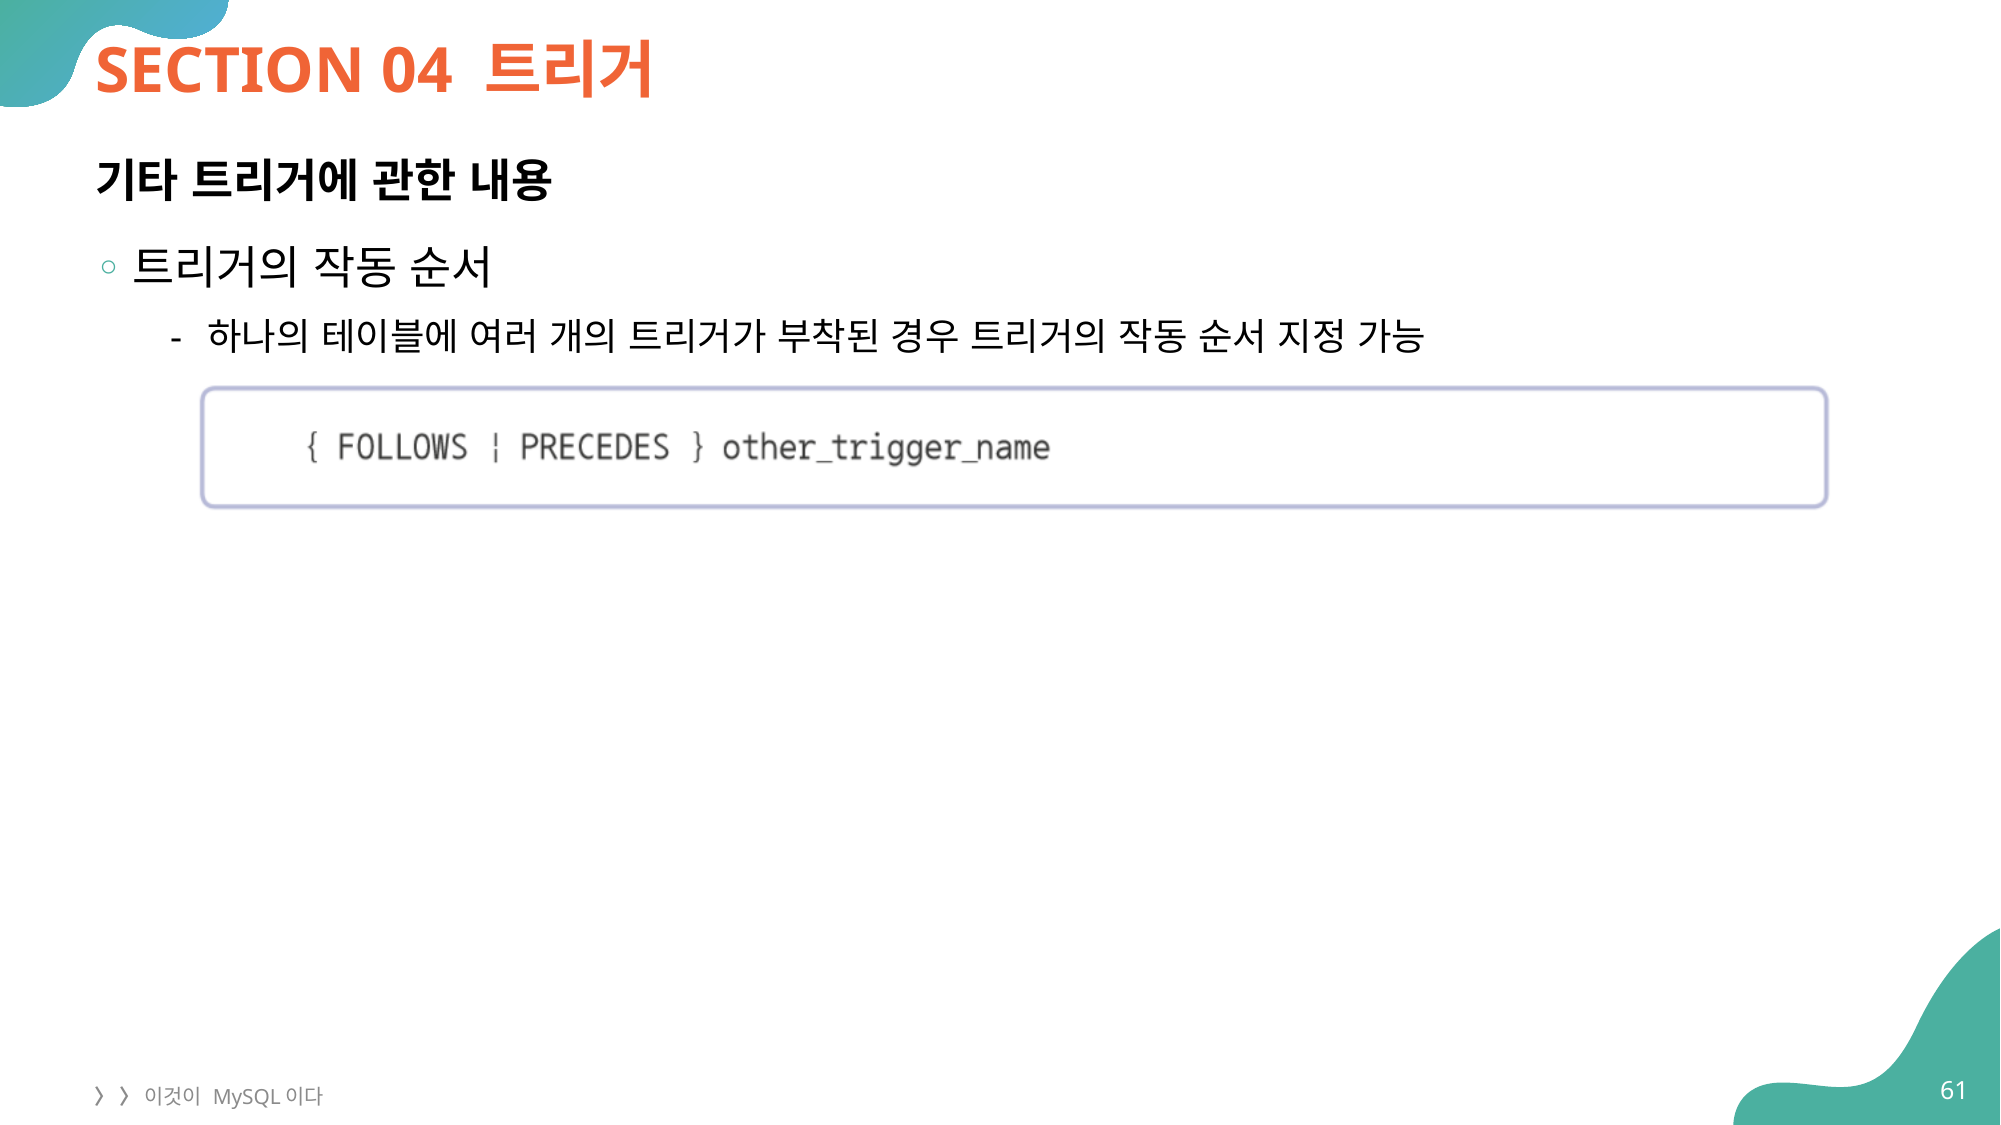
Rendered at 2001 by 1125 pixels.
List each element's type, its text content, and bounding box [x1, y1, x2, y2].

picture [188, 375, 1842, 519]
footer 〉 〉 이것이 MySQL이다 [79, 1078, 755, 1114]
list 기타 트리거에 관한 내용 트리거의 작동 순서 하나의 테이블에 여러 개의 트리거가 부착된 경우 트리거의 작동 순서 지정 가능 [79, 133, 1931, 1062]
title SECTION 04 트리거 [79, 17, 1931, 128]
slide_number 61 [1917, 1061, 1984, 1122]
